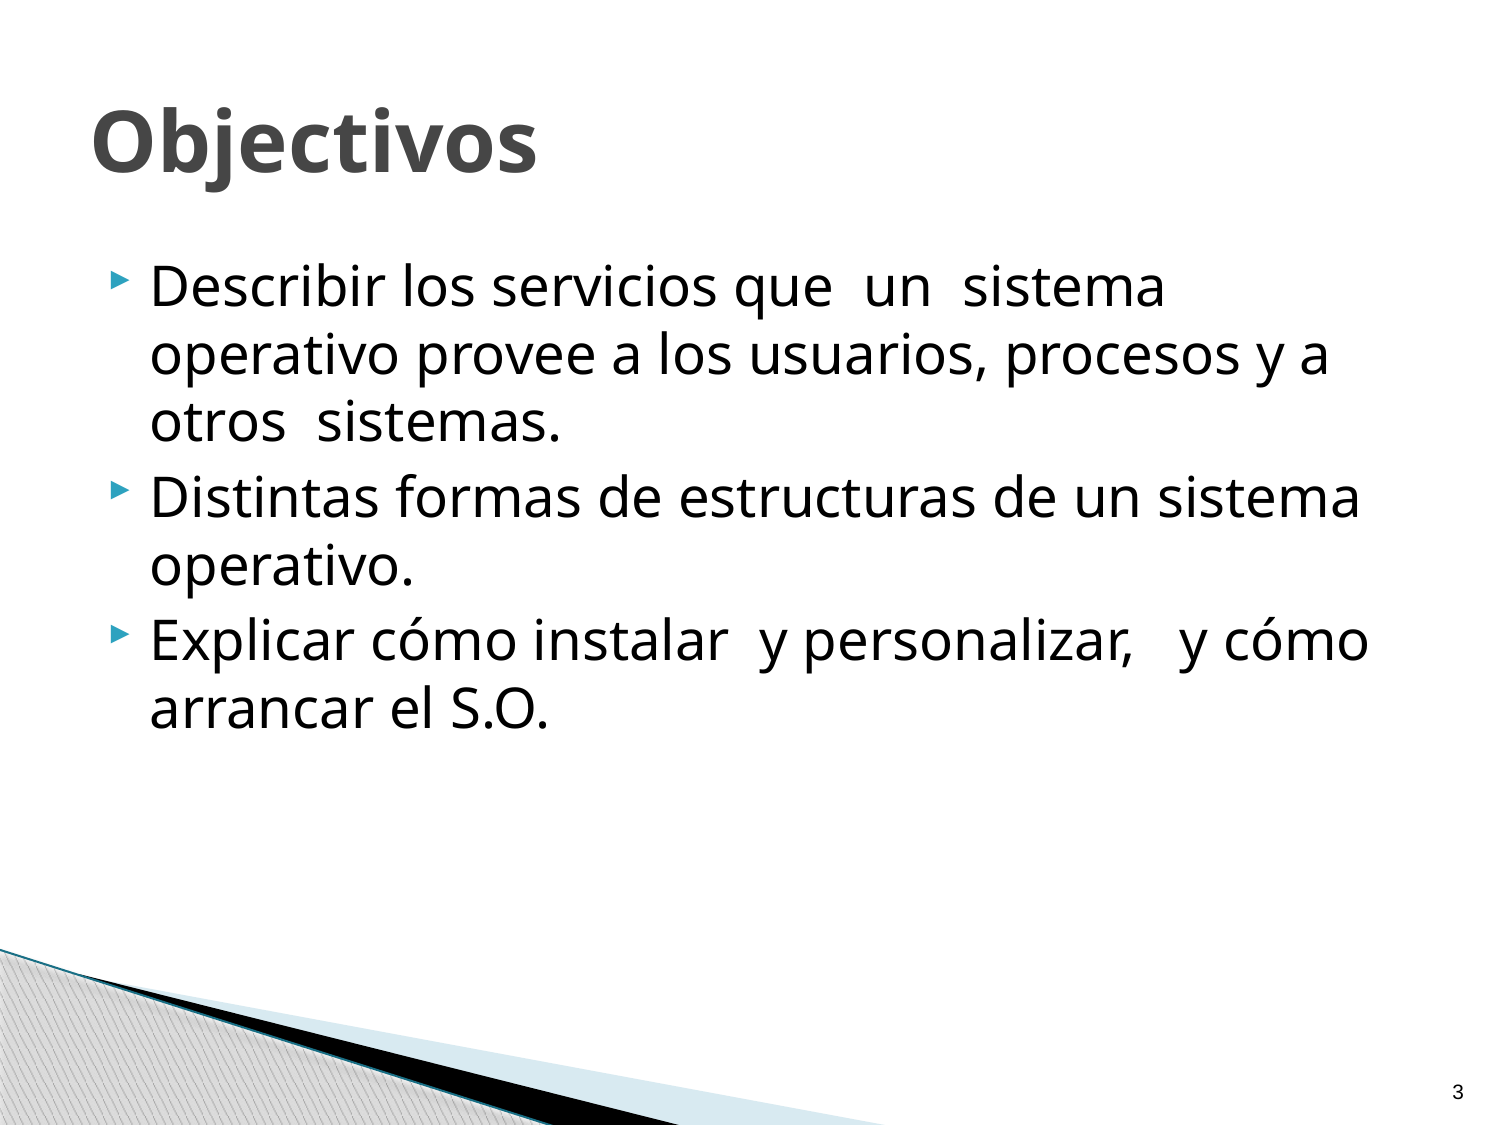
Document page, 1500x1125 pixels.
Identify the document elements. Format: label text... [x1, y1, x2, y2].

slide_number 3 [1418, 1051, 1479, 1112]
title Objectivos [75, 45, 1425, 233]
list Describir los servicios que un sistema operativo provee a los usuarios, procesos y a otros sistemas. Distintas formas de estructuras de un sistema operativo. Explicar cómo instalar y personalizar, y cómo arrancar el S.O. [75, 243, 1425, 986]
